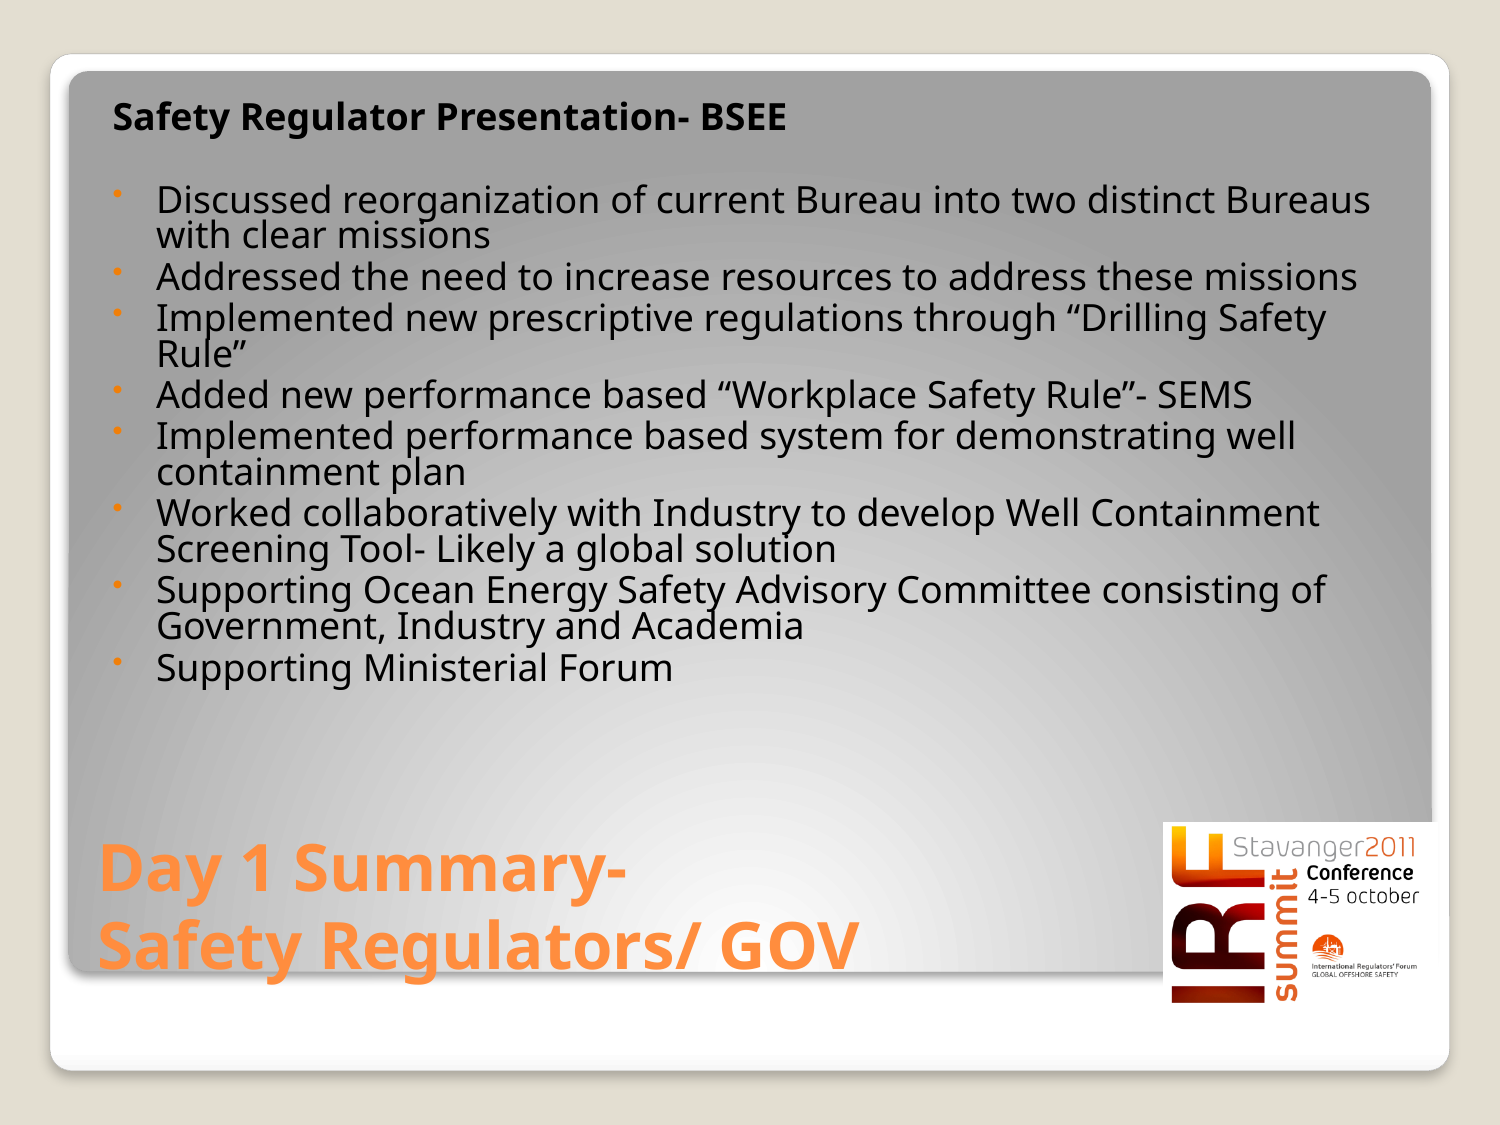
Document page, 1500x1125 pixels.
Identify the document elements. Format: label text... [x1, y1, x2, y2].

picture [1163, 822, 1438, 1024]
list Safety Regulator Presentation- BSEE Discussed reorganization of current Bureau into two distinct Bureaus with clear missions Addressed the need to increase resources to address these missions Implemented new prescriptive regulations through “Drilling Safety Rule” Added new performance based “Workplace Safety Rule”- SEMS Implemented performance based system for demonstrating well containment plan Worked collaboratively with Industry to develop Well Containment Screening Tool- Likely a global solution Supporting Ocean Energy Safety Advisory Committee consisting of Government, Industry and Academia Supporting Ministerial Forum [82, 86, 1426, 823]
title Day 1 Summary- Safety Regulators/ GOV [82, 823, 1161, 990]
